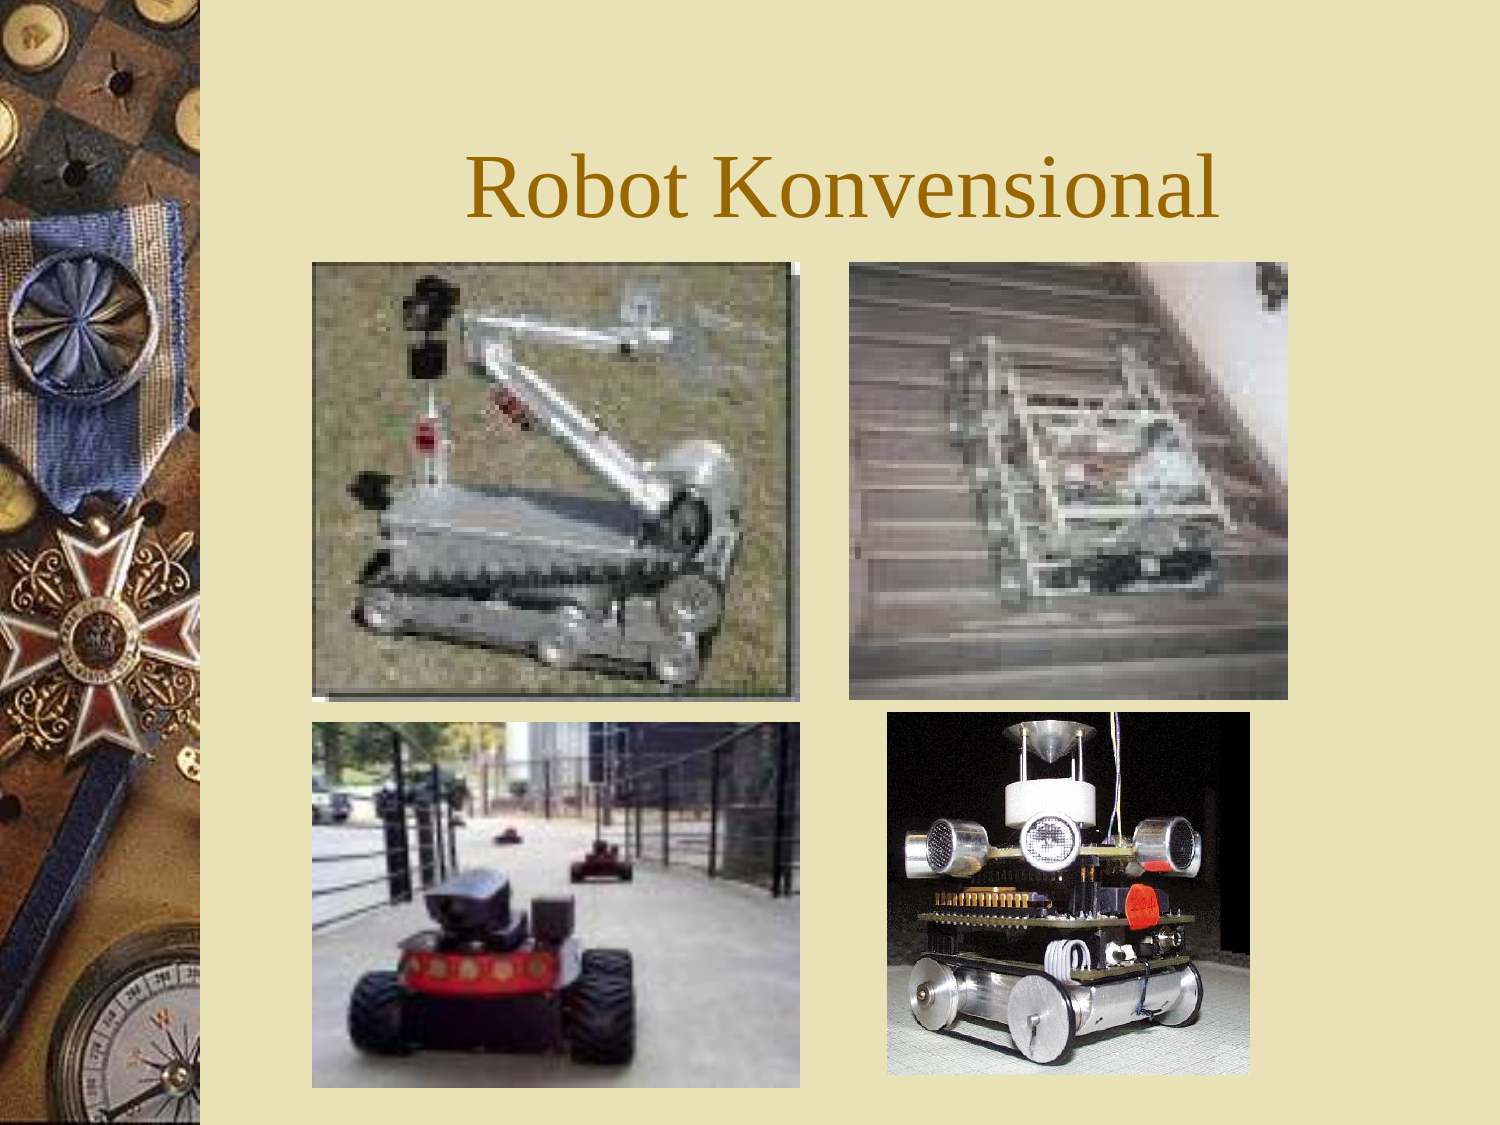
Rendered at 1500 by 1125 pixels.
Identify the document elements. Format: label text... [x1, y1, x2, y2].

picture [312, 262, 801, 703]
picture [312, 722, 801, 1088]
title Robot Konvensional [225, 87, 1463, 275]
picture [887, 712, 1251, 1076]
picture [849, 262, 1288, 701]
picture [0, 0, 200, 1125]
